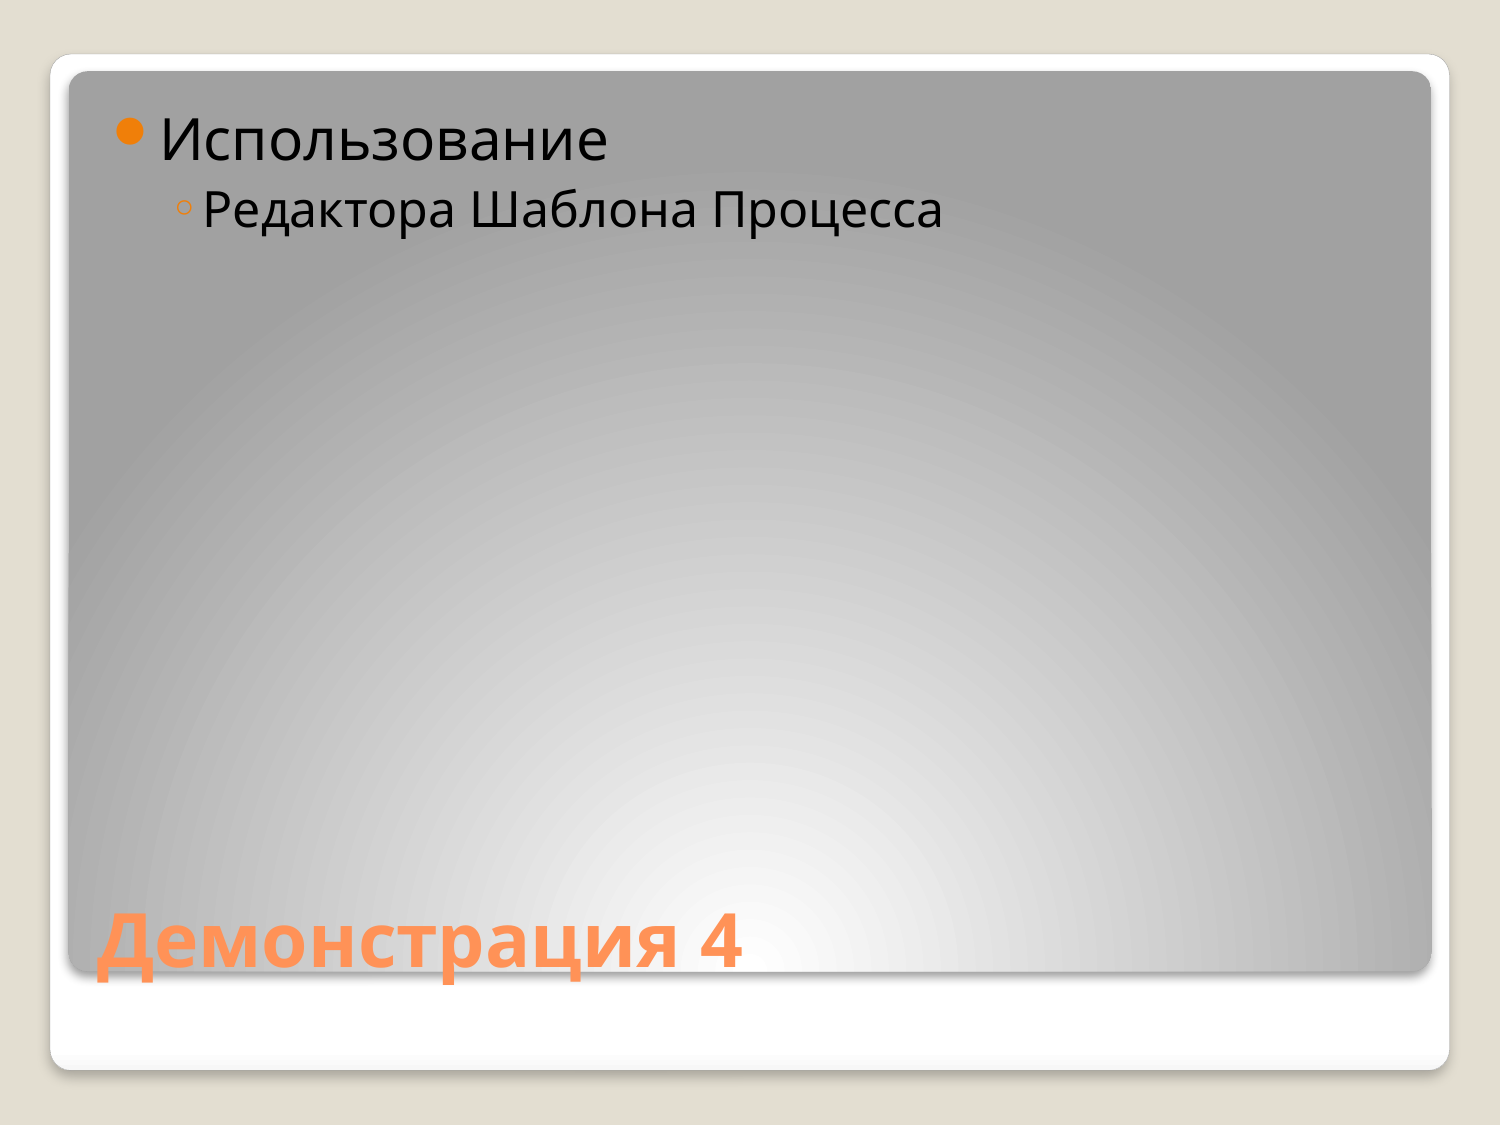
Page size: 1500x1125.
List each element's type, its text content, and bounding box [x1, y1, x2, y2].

list Использование Редактора Шаблона Процесса [82, 86, 1425, 774]
title Демонстрация 4 [82, 817, 1425, 990]
